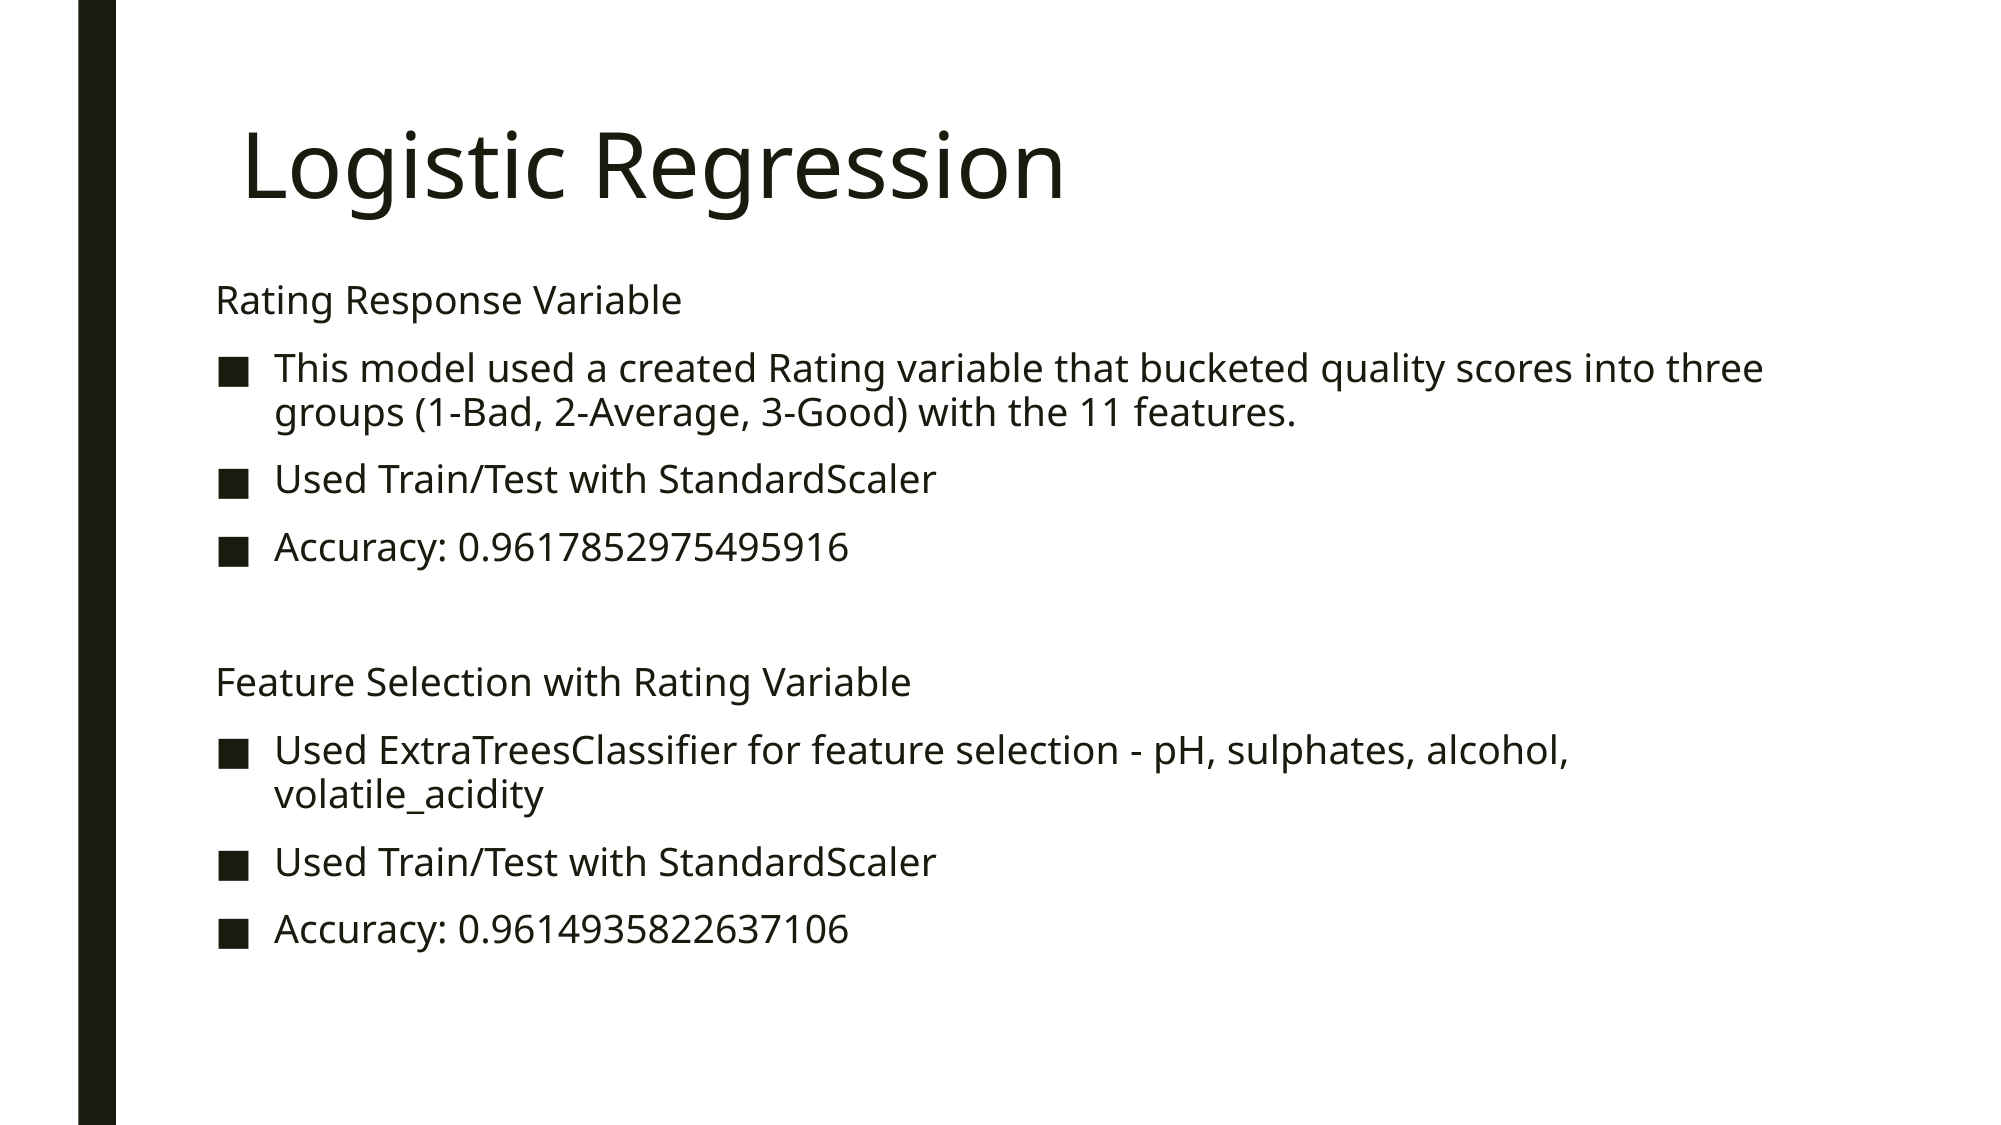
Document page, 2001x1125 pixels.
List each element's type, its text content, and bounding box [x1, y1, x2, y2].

title Logistic Regression [225, 112, 1800, 271]
list Rating Response Variable This model used a created Rating variable that bucketed quality scores into three groups (1-Bad, 2-Average, 3-Good) with the 11 features. Used Train/Test with StandardScaler Accuracy: 0.9617852975495916 Feature Selection with Rating Variable Used ExtraTreesClassifier for feature selection - pH, sulphates, alcohol, volatile_acidity Used Train/Test with StandardScaler Accuracy: 0.9614935822637106 [200, 271, 1800, 963]
